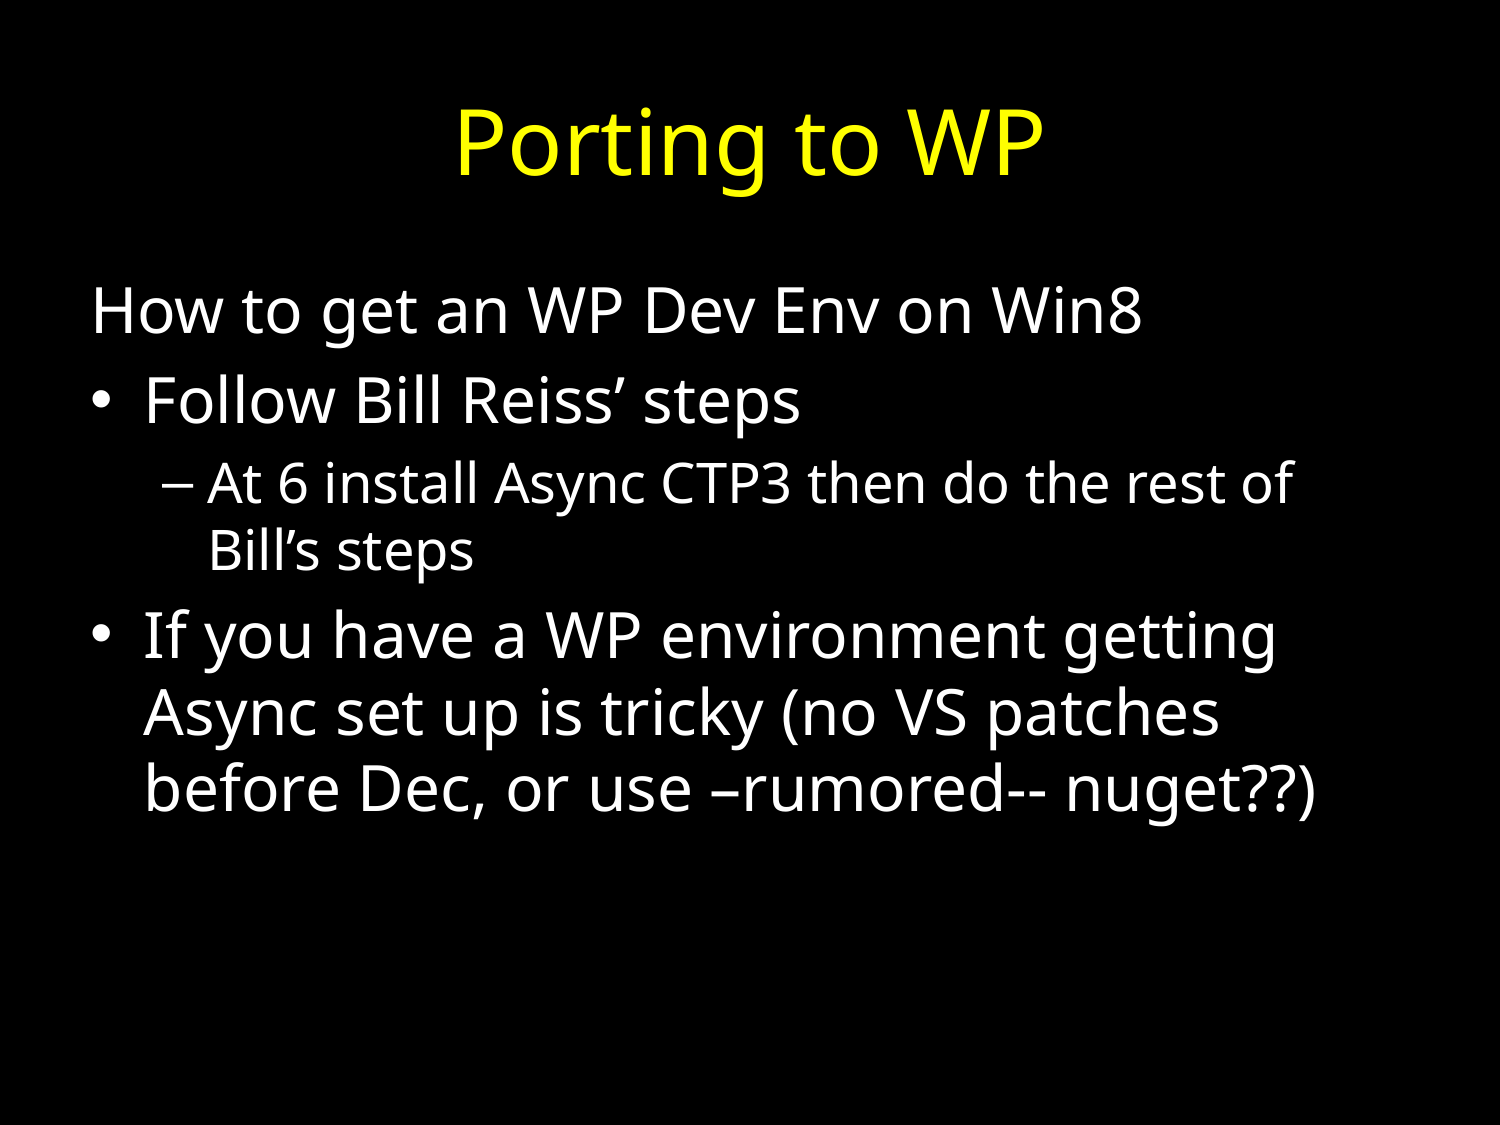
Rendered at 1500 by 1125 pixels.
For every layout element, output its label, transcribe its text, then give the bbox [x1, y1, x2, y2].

title Porting to WP [75, 45, 1425, 233]
list How to get an WP Dev Env on Win8 Follow Bill Reiss’ steps At 6 install Async CTP3 then do the rest of Bill’s steps If you have a WP environment getting Async set up is tricky (no VS patches before Dec, or use –rumored-- nuget??) [75, 262, 1425, 1005]
